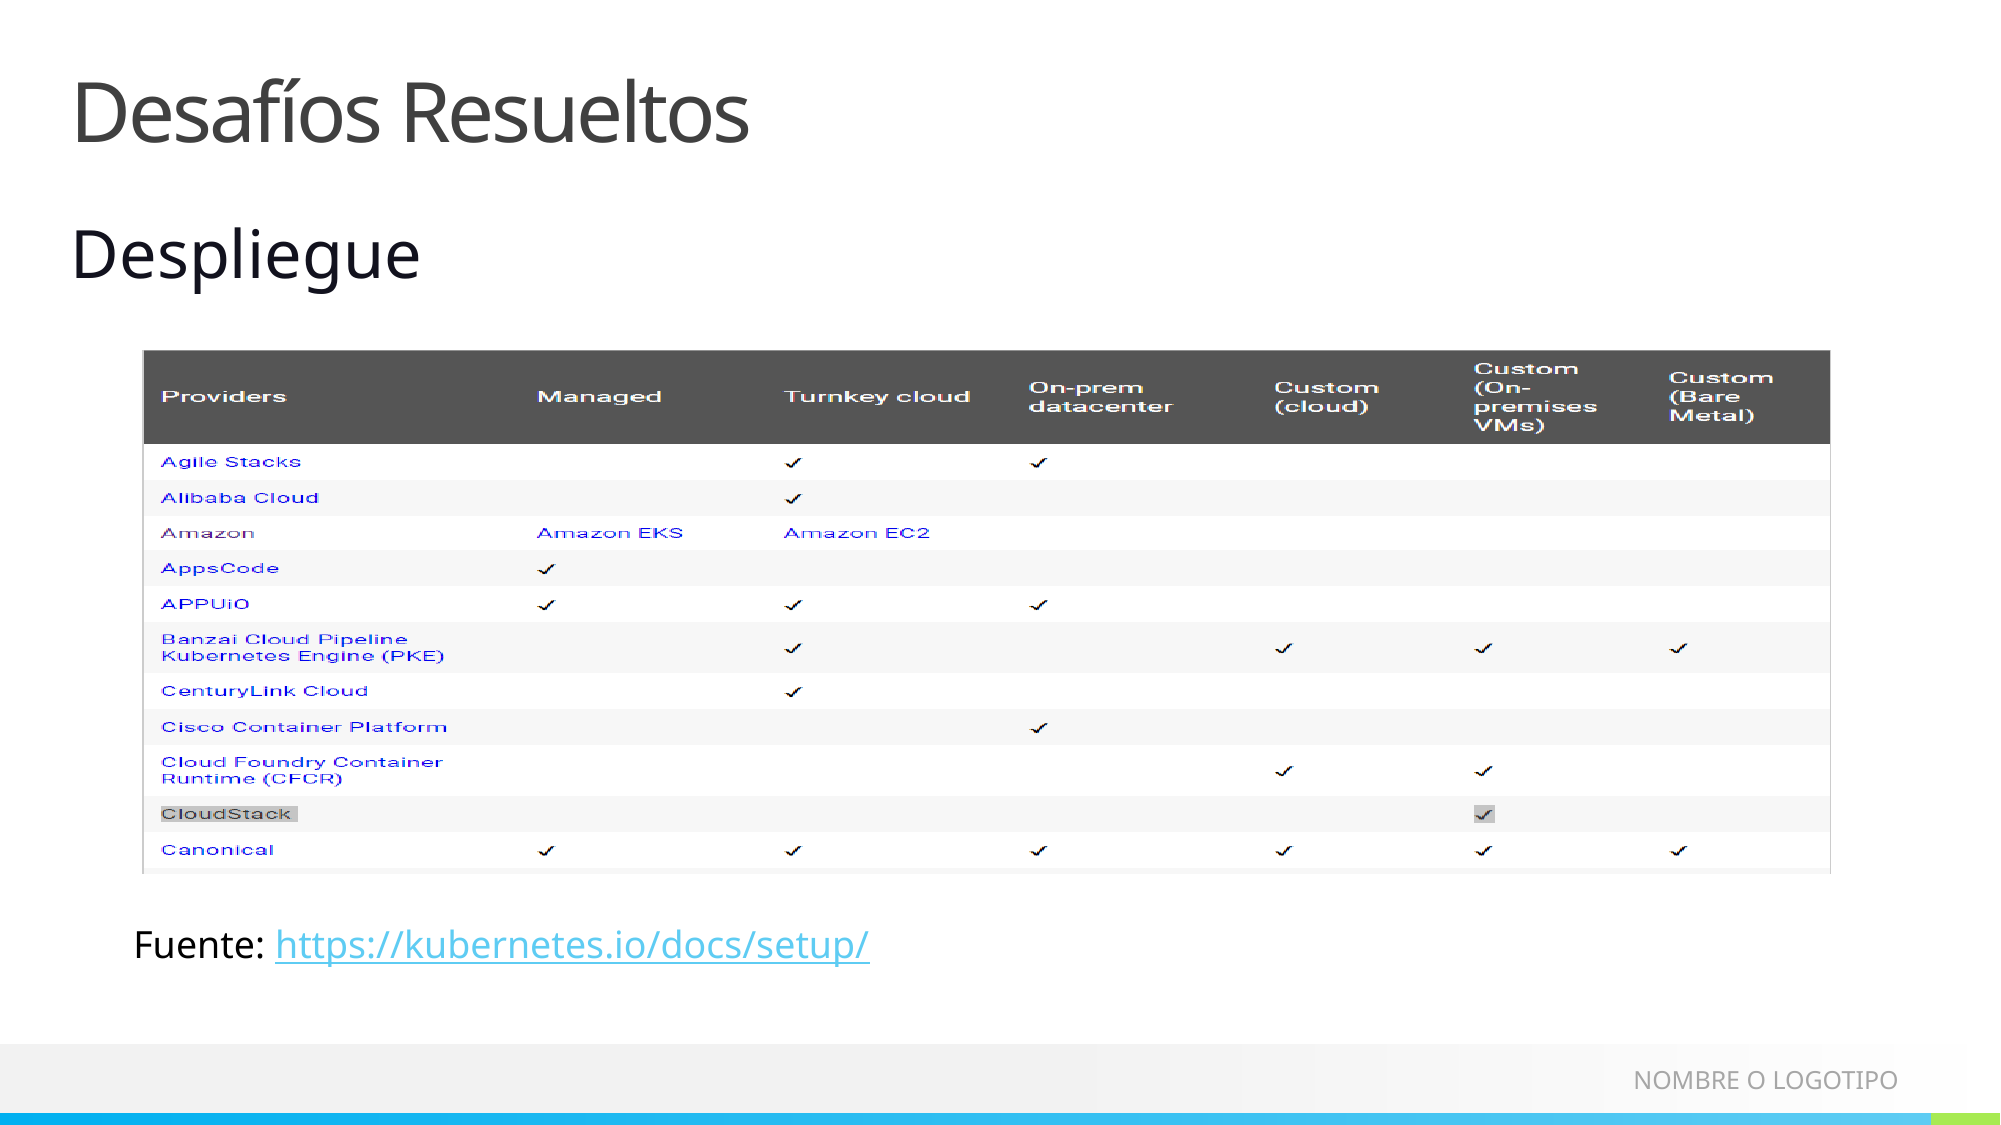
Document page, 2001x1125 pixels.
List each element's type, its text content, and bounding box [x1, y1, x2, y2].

text_box Fuente: https://kubernetes.io/docs/setup/ [118, 913, 885, 980]
picture [135, 346, 1876, 874]
list Despliegue [70, 212, 1850, 1006]
title Desafíos Resueltos [70, 70, 1932, 142]
